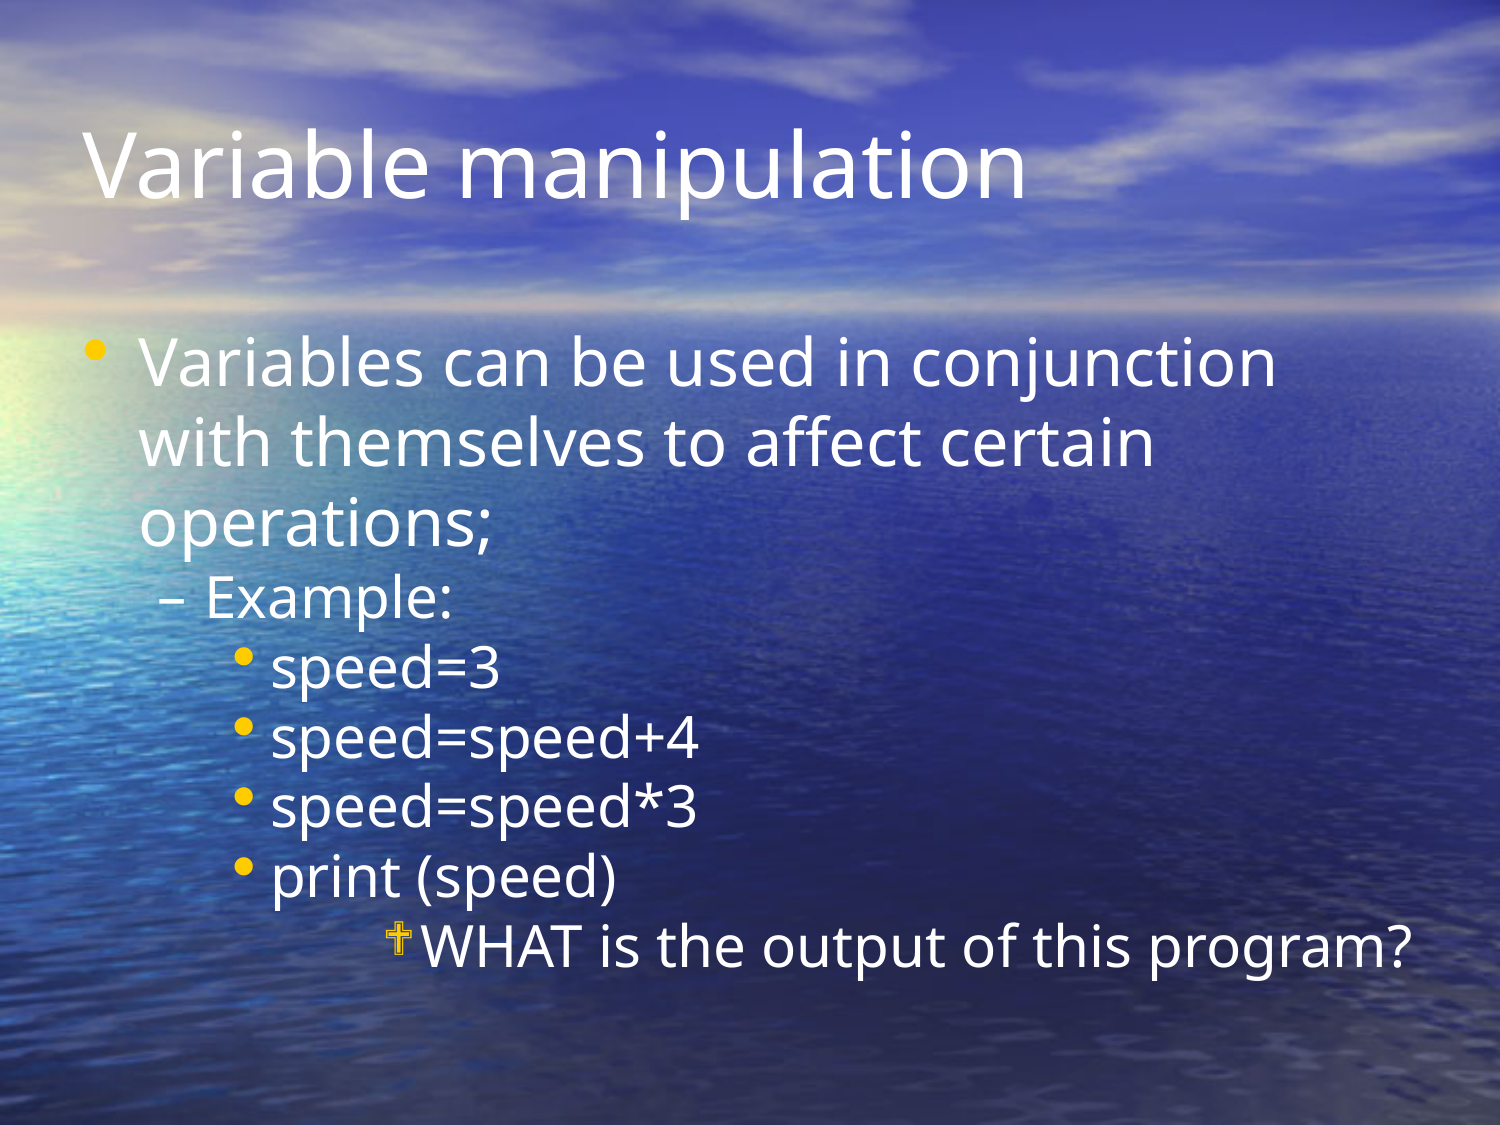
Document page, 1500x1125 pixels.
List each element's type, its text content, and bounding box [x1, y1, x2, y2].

picture [0, 0, 1500, 1125]
title Variable manipulation [74, 47, 1426, 276]
list Variables can be used in conjunction with themselves to affect certain operations; Example: speed=3 speed=speed+4 speed=speed*3 print (speed) WHAT is the output of this program? [74, 311, 1426, 988]
